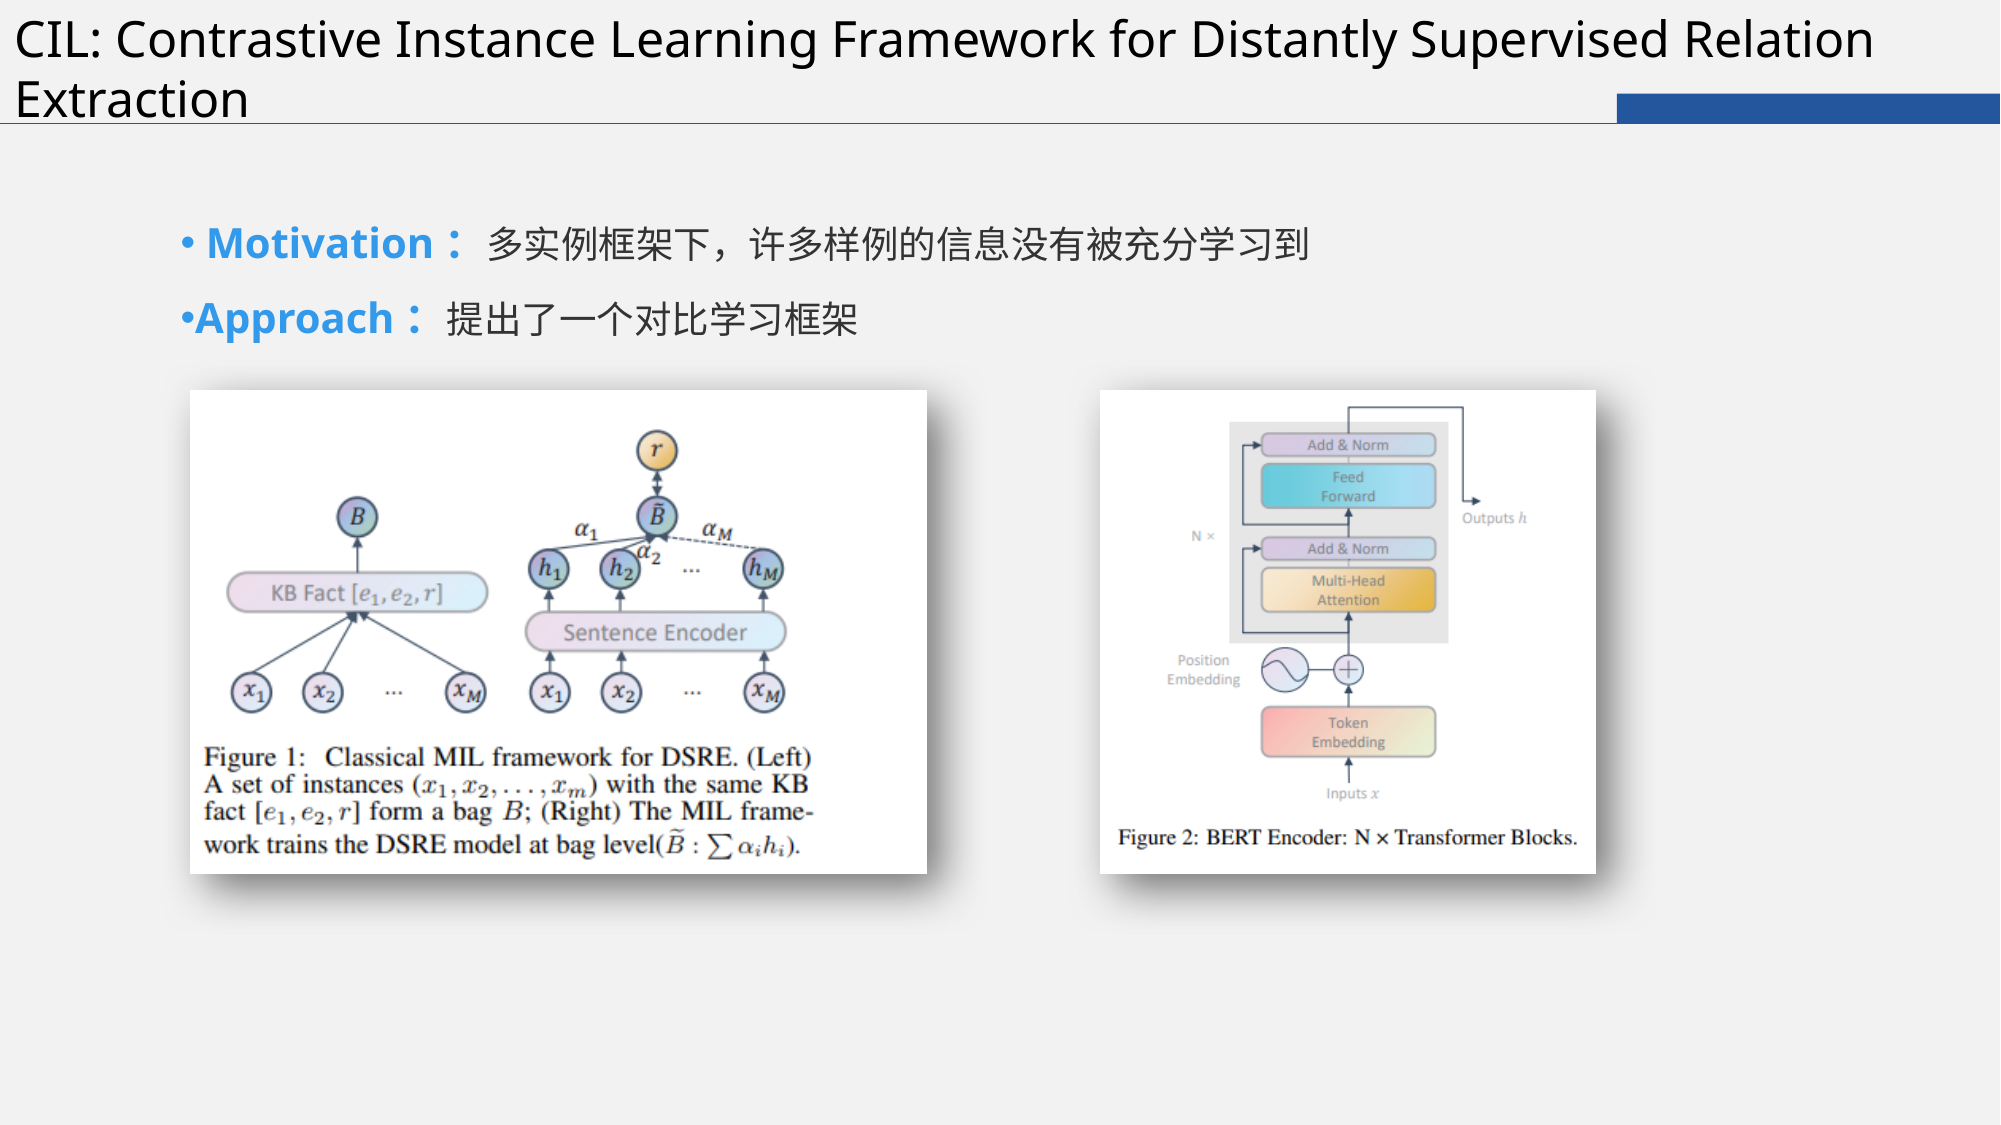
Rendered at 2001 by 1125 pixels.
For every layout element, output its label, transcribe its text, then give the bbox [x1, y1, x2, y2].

picture [190, 390, 927, 874]
text_box CIL: Contrastive Instance Learning Framework for Distantly Supervised Relation Extraction [0, 0, 2000, 135]
picture [1100, 390, 1596, 874]
text_box Motivation：多实例框架下，许多样例的信息没有被充分学习到 Approach：提出了一个对比学习框架 [165, 184, 1797, 350]
